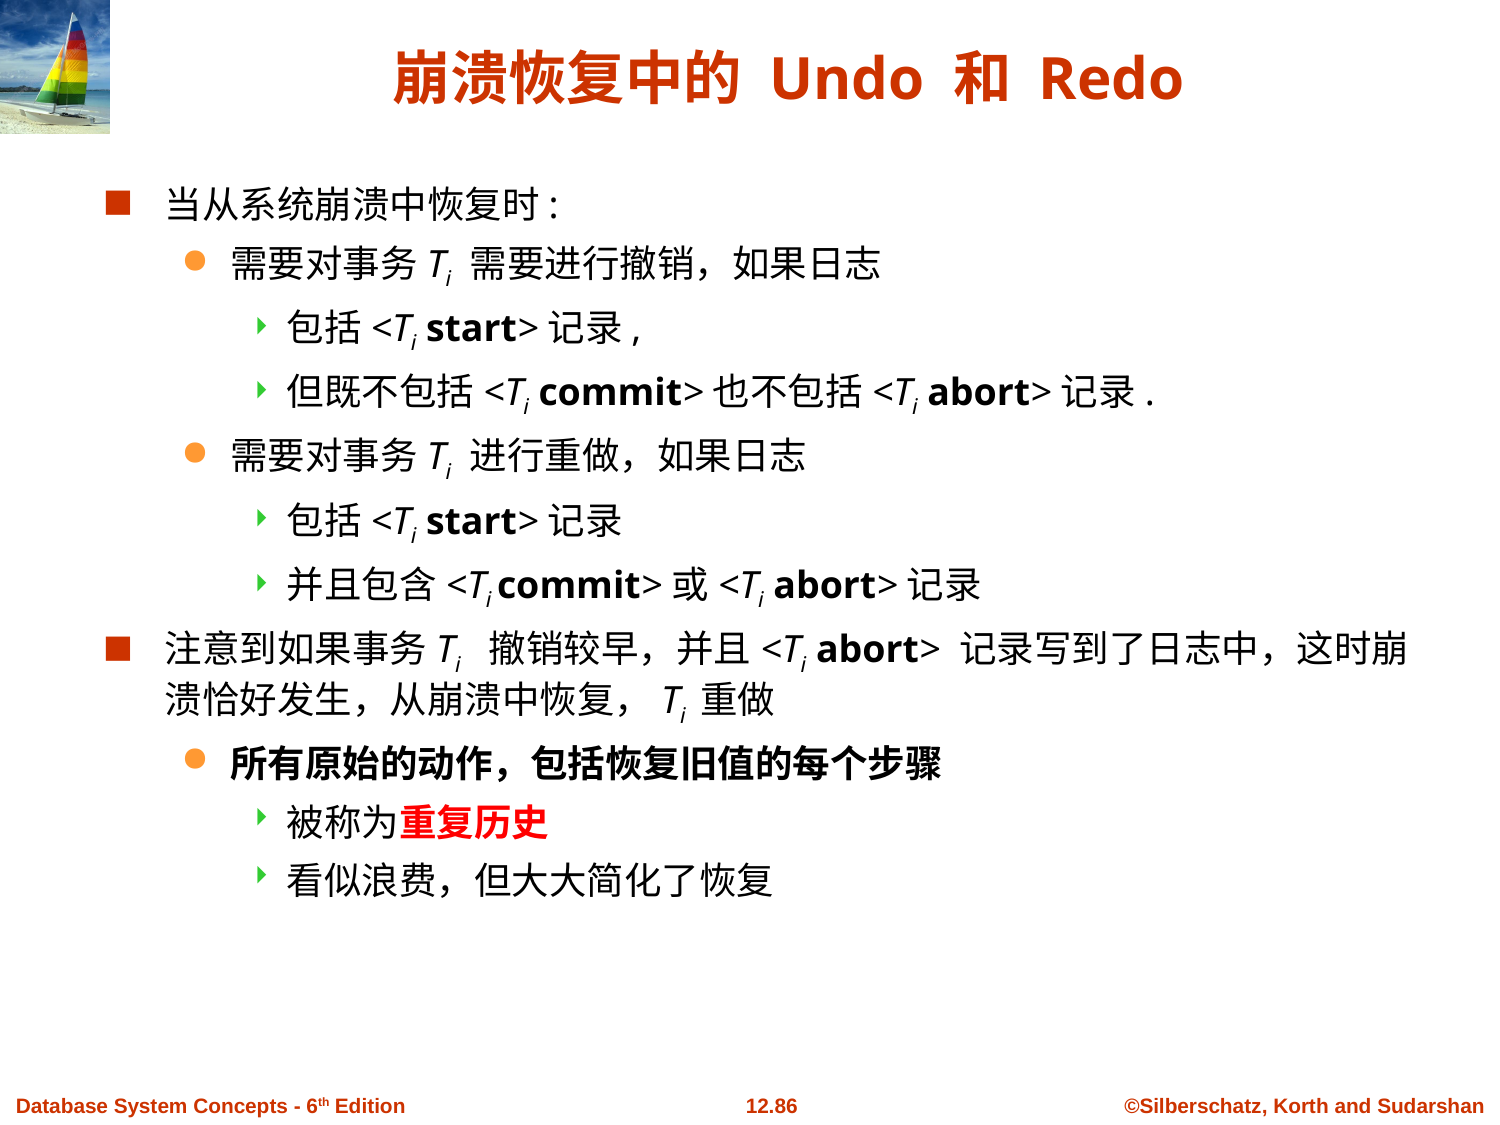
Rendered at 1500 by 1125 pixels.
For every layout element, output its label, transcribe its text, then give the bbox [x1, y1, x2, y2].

picture [0, 0, 110, 134]
list 当从系统崩溃中恢复时: 需要对事务Ti 需要进行撤销，如果日志 包括<Ti start>记录, 但既不包括<Ti commit>也不包括<Ti abort>记录. 需要对事务Ti 进行重做，如果日志 包括<Ti start>记录 并且包含<Ti commit>或<Ti abort>记录 注意到如果事务Ti 撤销较早，并且<Ti abort> 记录写到了日志中，这时崩溃恰好发生，从崩溃中恢复，Ti 重做 所有原始的动作，包括恢复旧值的每个步骤 被称为重复历史 看似浪费，但大大简化了恢复 [93, 173, 1434, 1057]
title 崩溃恢复中的 Undo 和 Redo [125, 18, 1452, 120]
